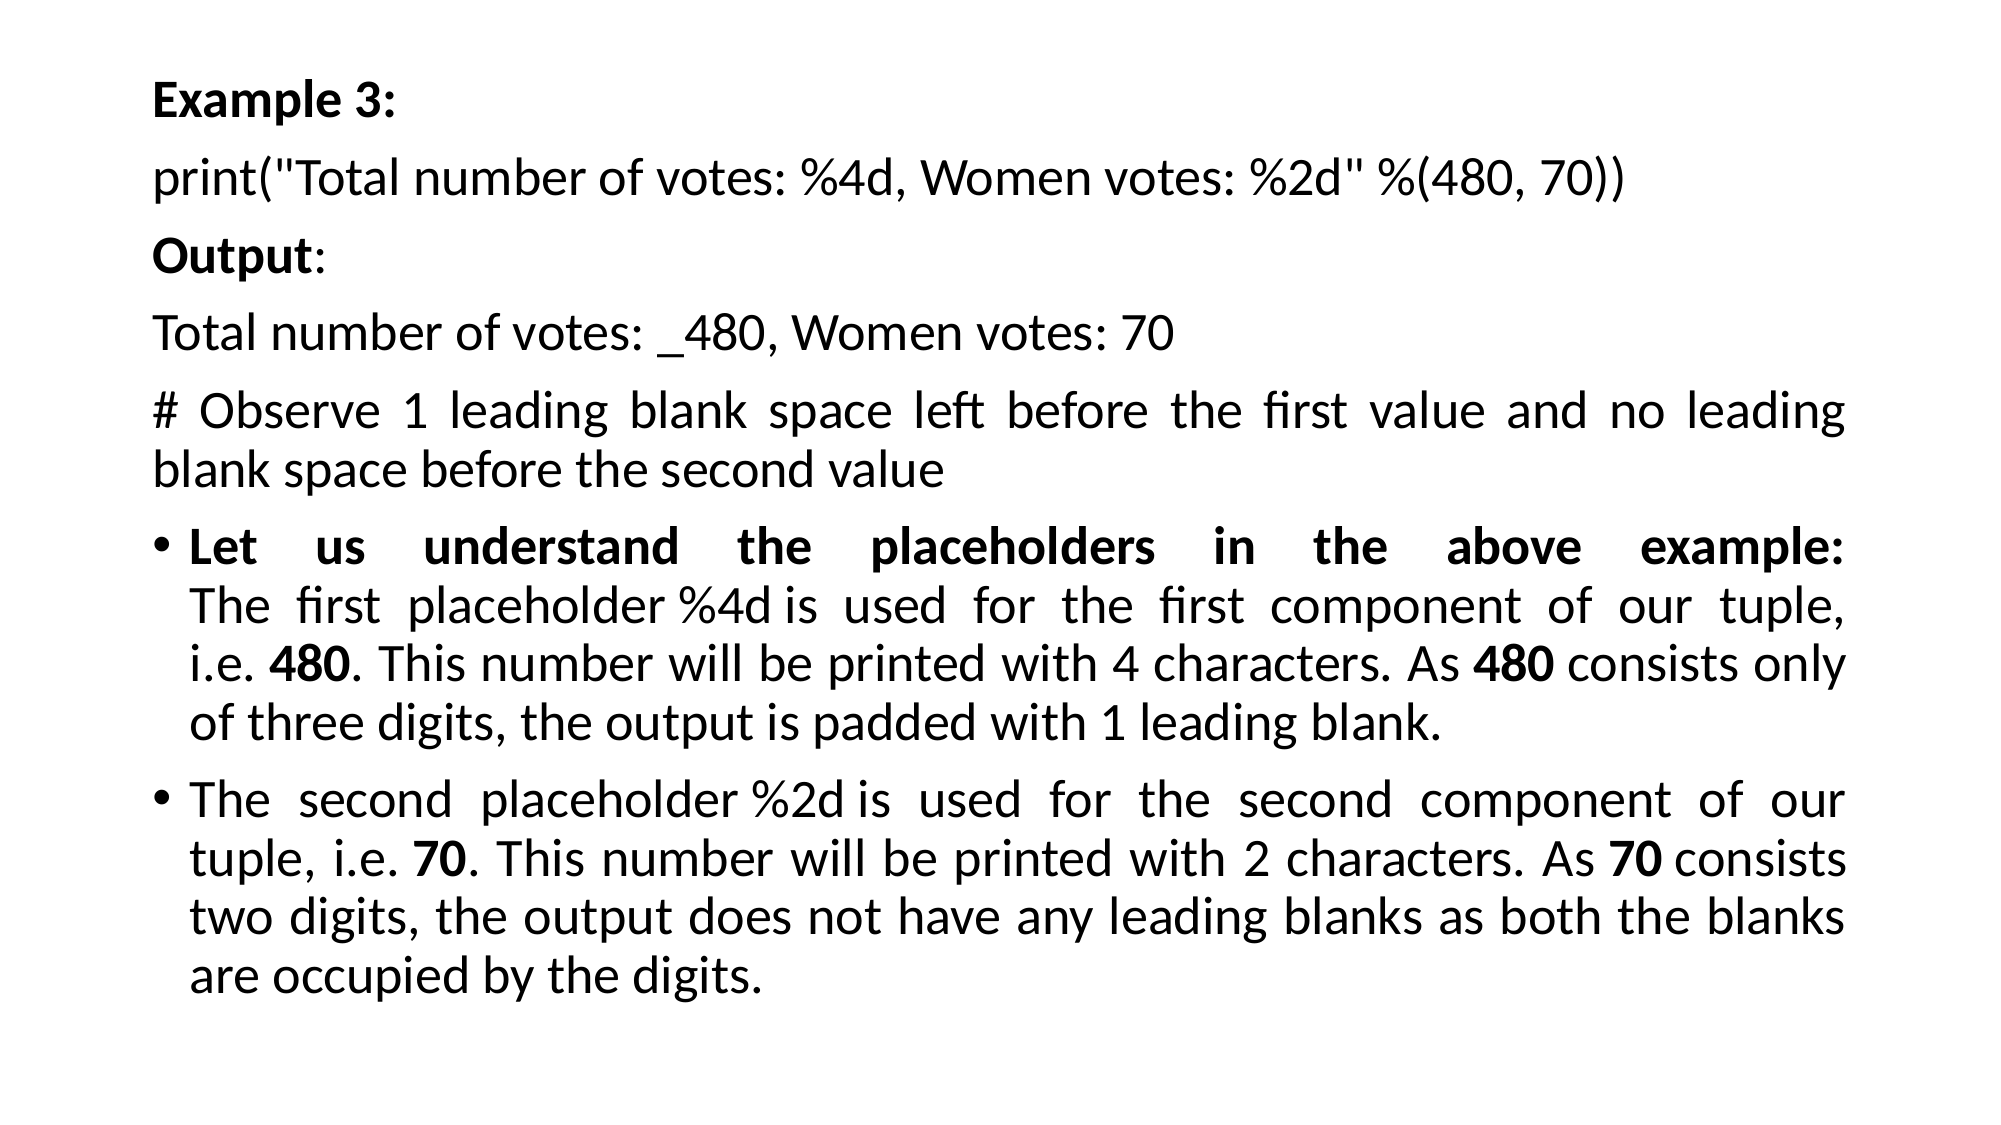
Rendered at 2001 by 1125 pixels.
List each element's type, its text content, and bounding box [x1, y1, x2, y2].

list Example 3: print("Total number of votes: %4d, Women votes: %2d" %(480, 70)) Output: Total number of votes: _480, Women votes: 70 # Observe 1 leading blank space left before the first value and no leading blank space before the second value Let us understand the placeholders in the above example: The first placeholder %4d is used for the first component of our tuple, i.e. 480. This number will be printed with 4 characters. As 480 consists only of three digits, the output is padded with 1 leading blank. The second placeholder %2d is used for the second component of our tuple, i.e. 70. This number will be printed with 2 characters. As 70 consists two digits, the output does not have any leading blanks as both the blanks are occupied by the digits. [137, 63, 1863, 1014]
